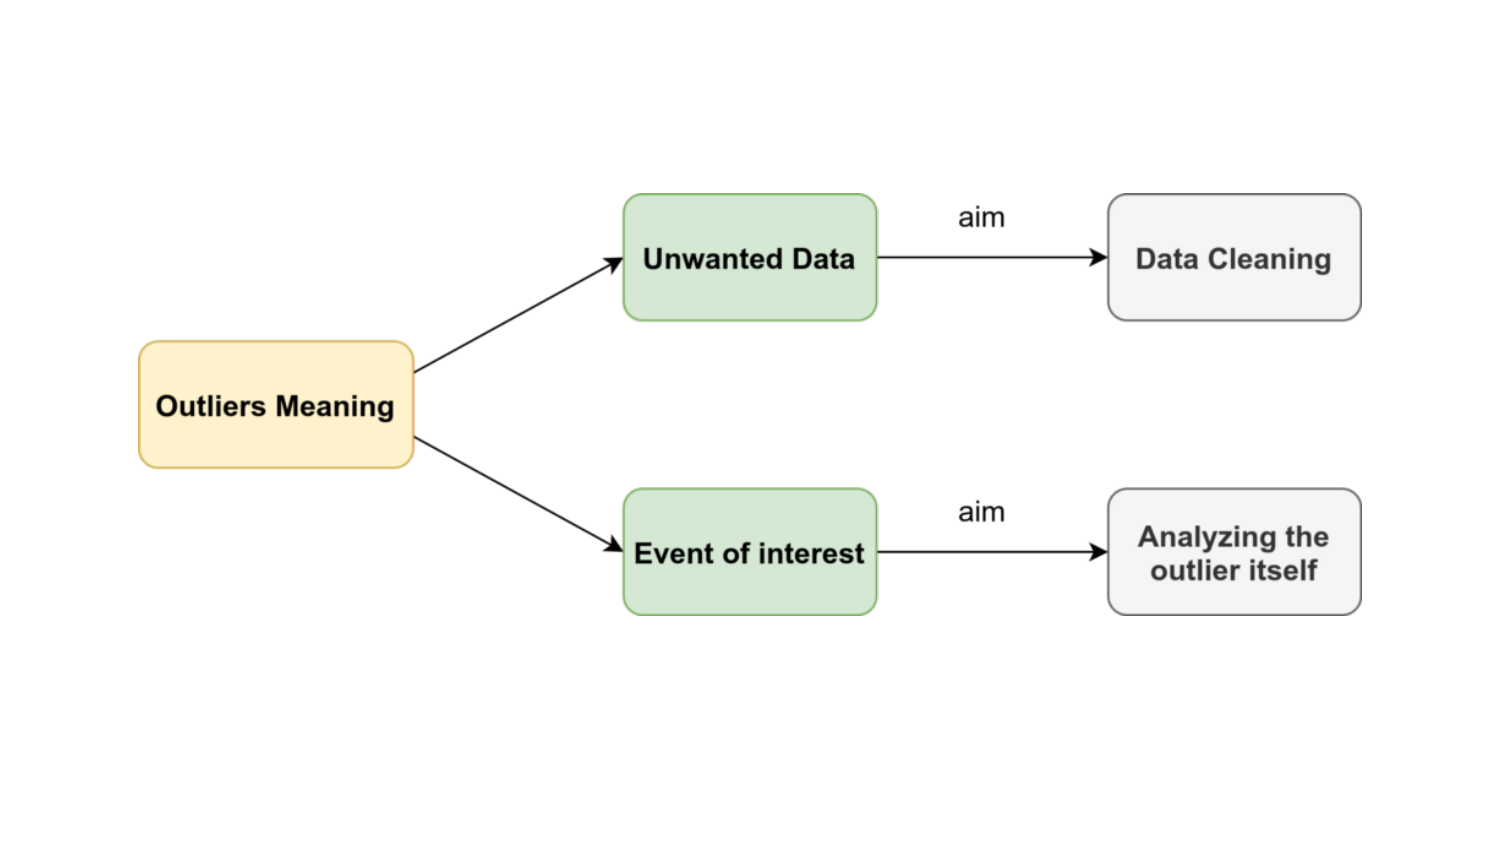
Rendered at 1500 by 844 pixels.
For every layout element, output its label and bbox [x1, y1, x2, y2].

picture [138, 193, 1362, 616]
